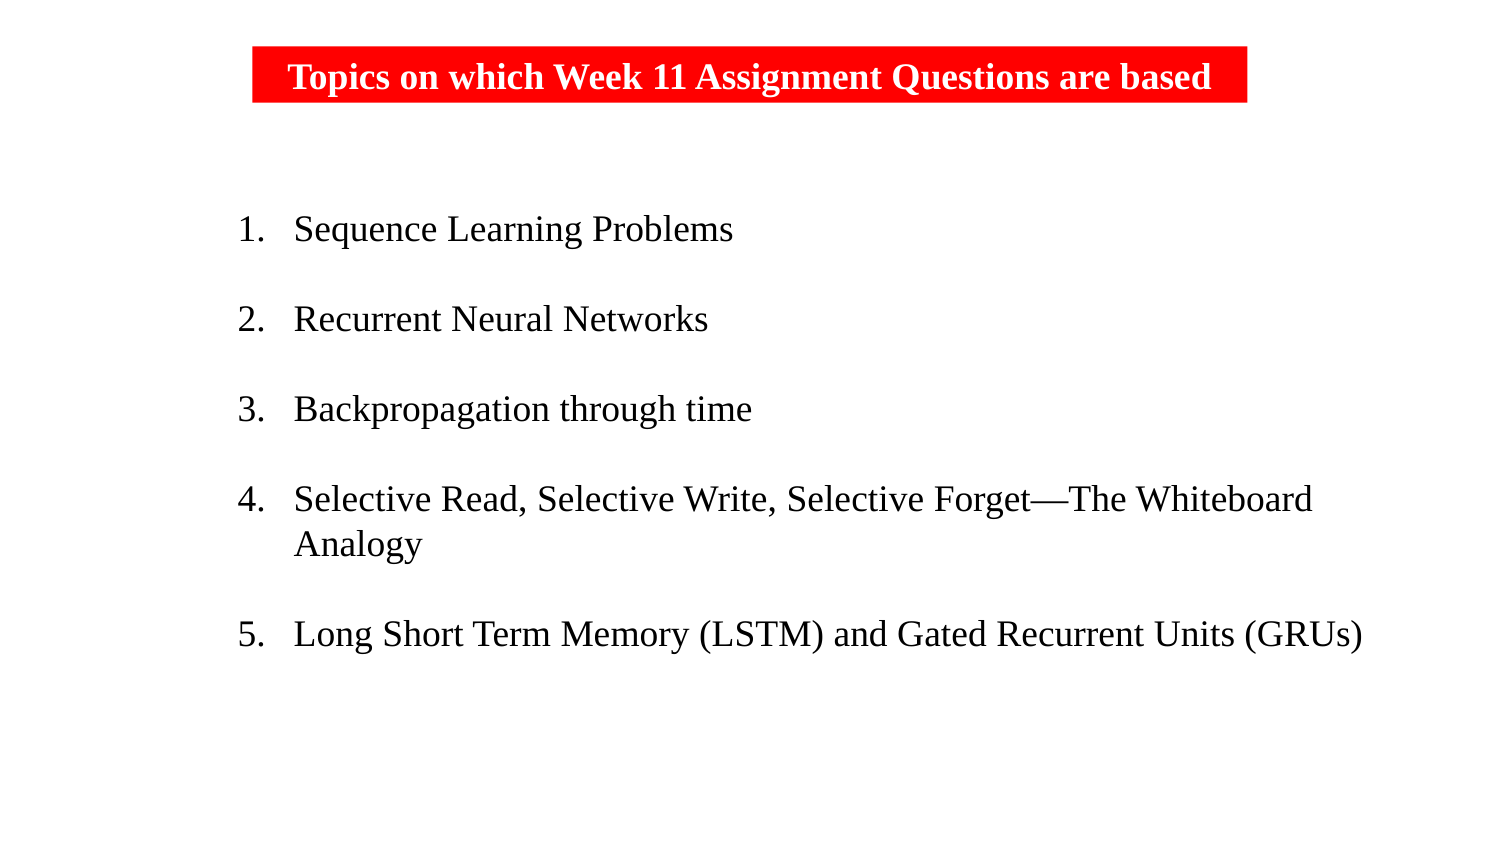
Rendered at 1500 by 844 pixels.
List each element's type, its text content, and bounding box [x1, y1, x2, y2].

text_box Sequence Learning Problems Recurrent Neural Networks Backpropagation through time Selective Read, Selective Write, Selective Forget—The Whiteboard Analogy Long Short Term Memory (LSTM) and Gated Recurrent Units (GRUs) [226, 198, 1407, 660]
text_box Topics on which Week 11 Assignment Questions are based [252, 46, 1248, 103]
